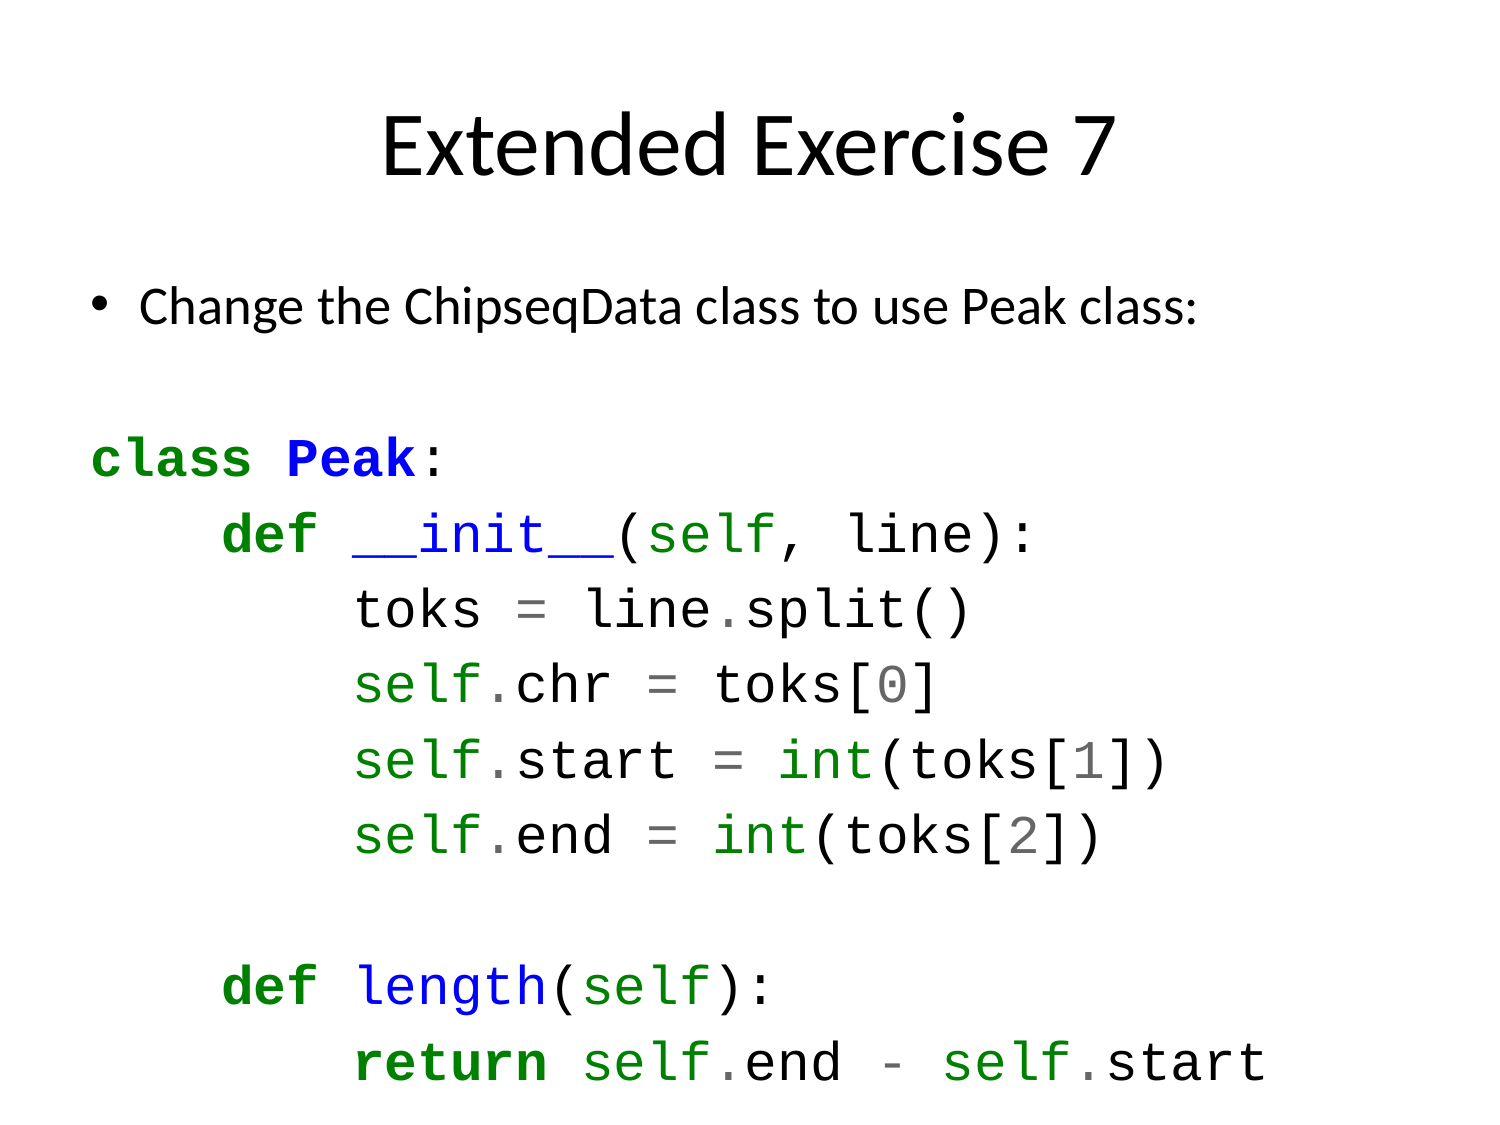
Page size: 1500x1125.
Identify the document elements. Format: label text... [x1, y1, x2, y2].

title Extended Exercise 7 [75, 45, 1425, 233]
list Change the ChipseqData class to use Peak class: class Peak: def __init__(self, line): toks = line.split() self.chr = toks[0] self.start = int(toks[1]) self.end = int(toks[2]) def length(self): return self.end - self.start [75, 262, 1463, 1100]
